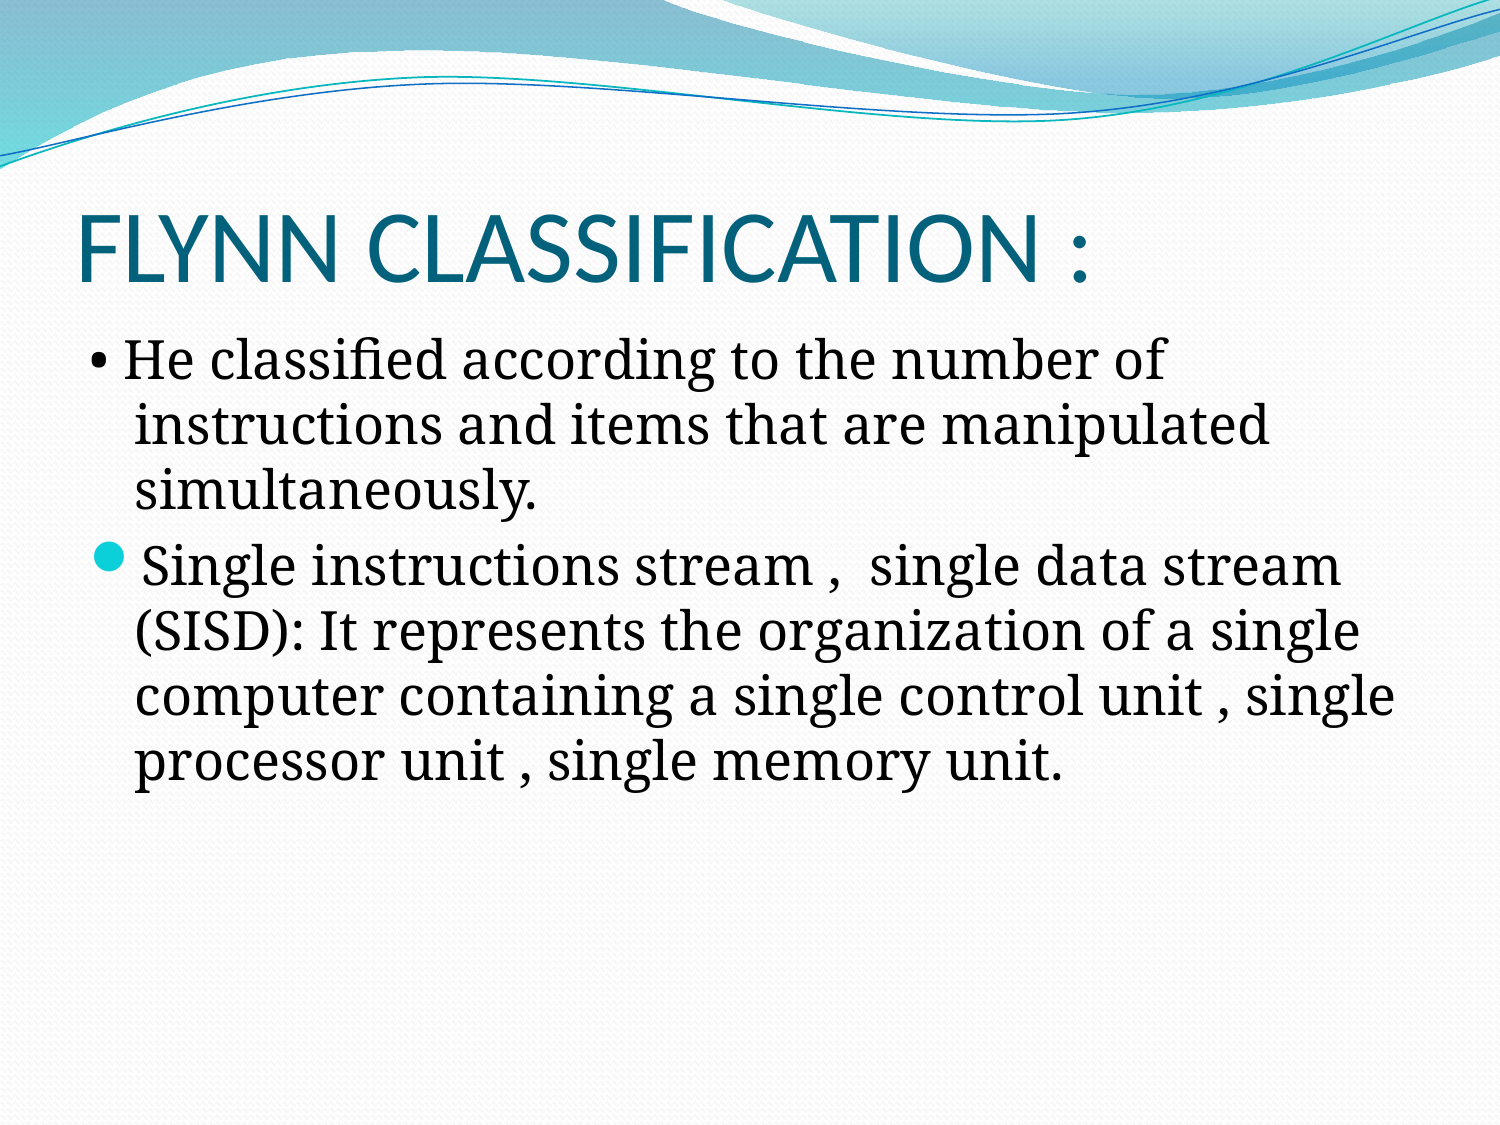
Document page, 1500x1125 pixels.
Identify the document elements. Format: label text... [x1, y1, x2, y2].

list • He classified according to the number of instructions and items that are manipulated simultaneously. Single instructions stream , single data stream (SISD): It represents the organization of a single computer containing a single control unit , single processor unit , single memory unit. [75, 317, 1425, 1038]
title FLYNN CLASSIFICATION : [75, 115, 1425, 303]
